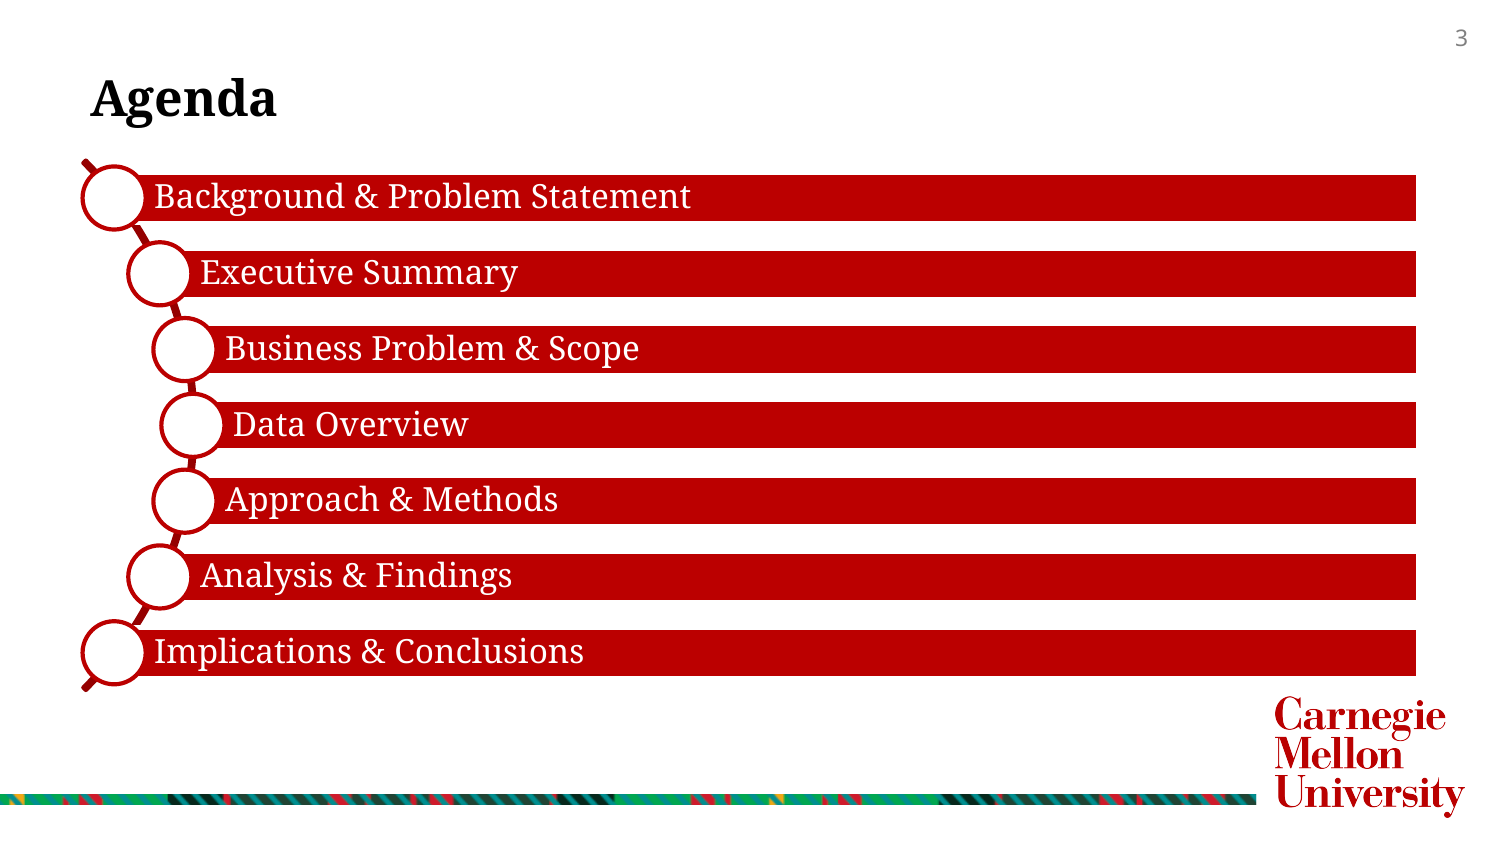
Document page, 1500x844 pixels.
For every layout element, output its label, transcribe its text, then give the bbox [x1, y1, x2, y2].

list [74, 147, 1426, 704]
picture [0, 794, 1257, 805]
picture [1275, 696, 1465, 818]
title Agenda [75, 59, 1425, 146]
